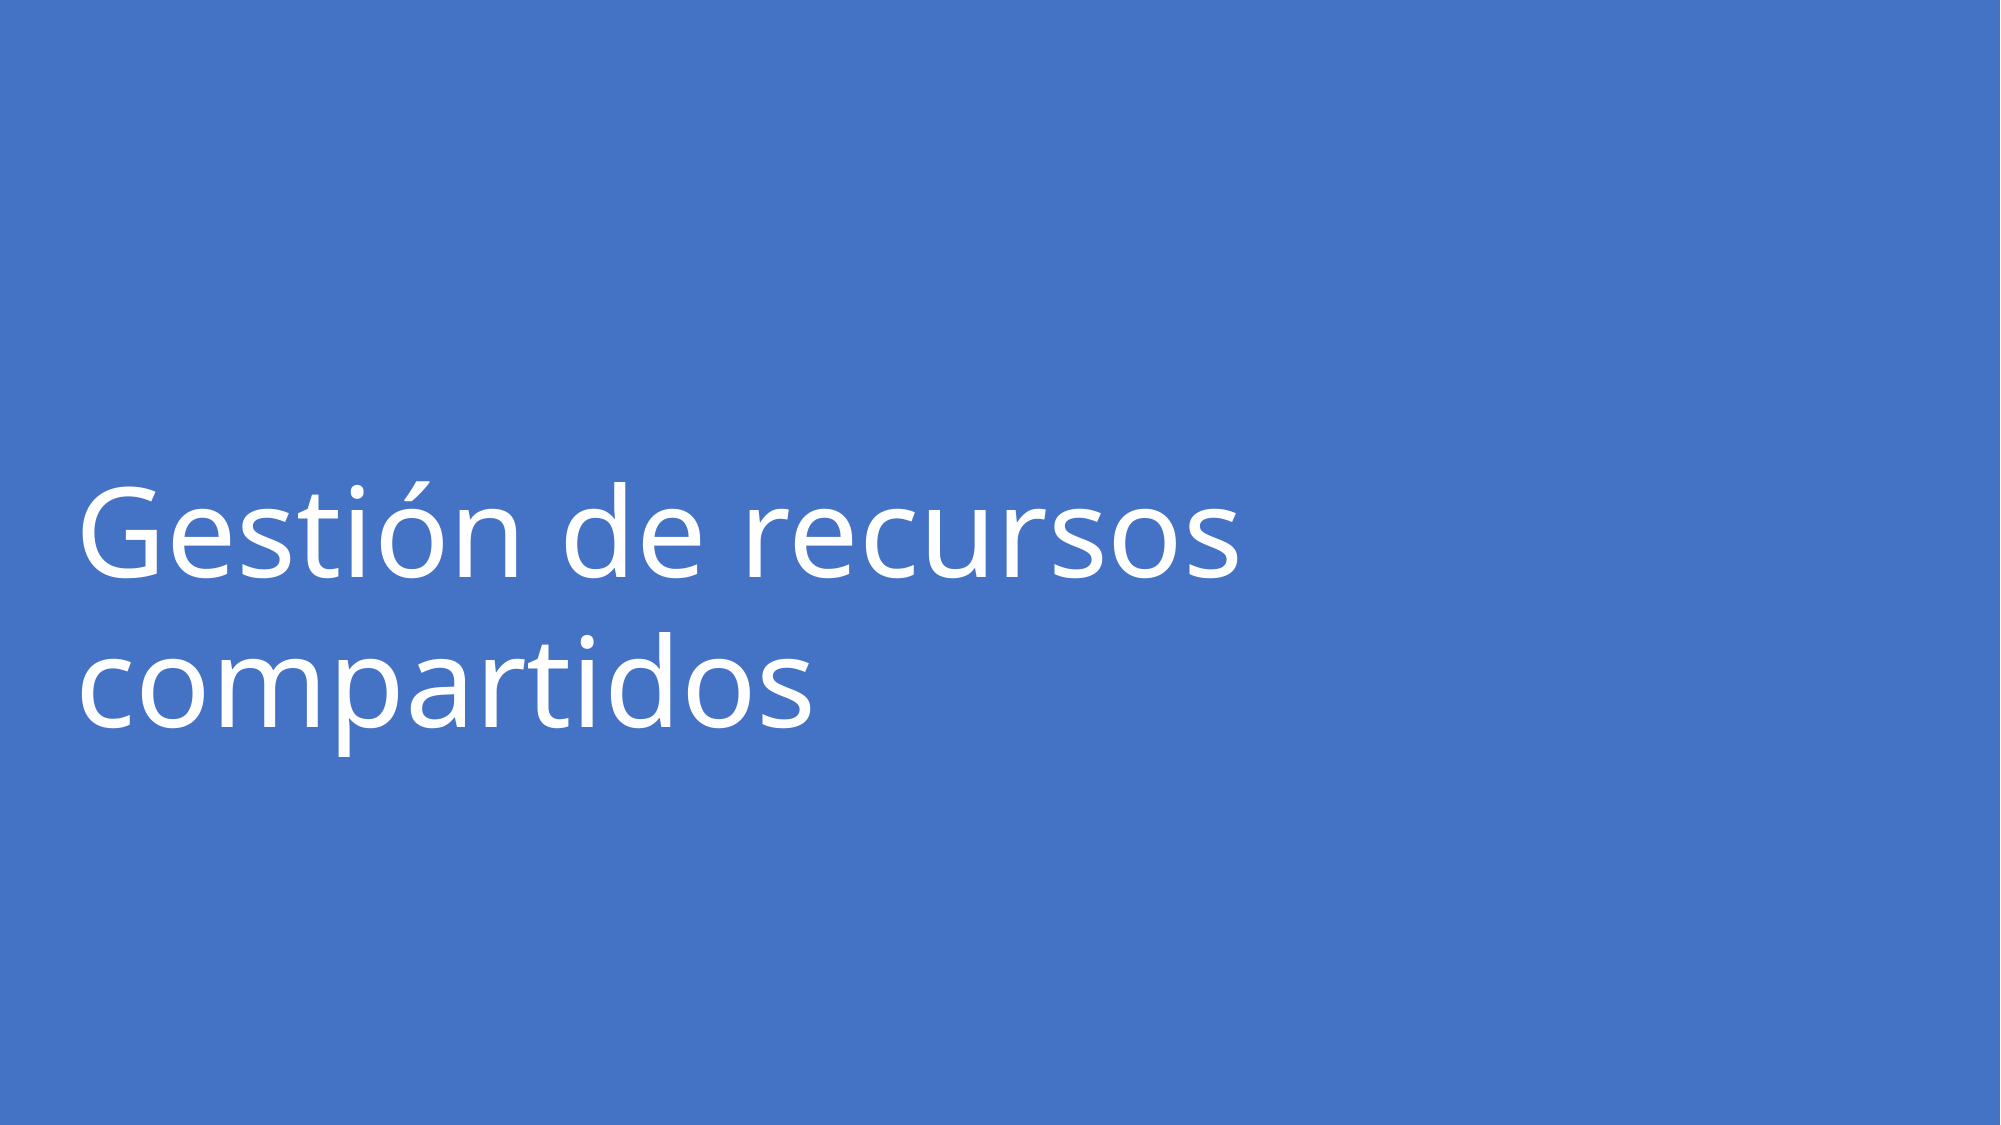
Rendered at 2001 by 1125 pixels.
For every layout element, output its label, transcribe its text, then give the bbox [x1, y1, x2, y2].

text_box Gestión de recursos compartidos [60, 445, 1758, 760]
